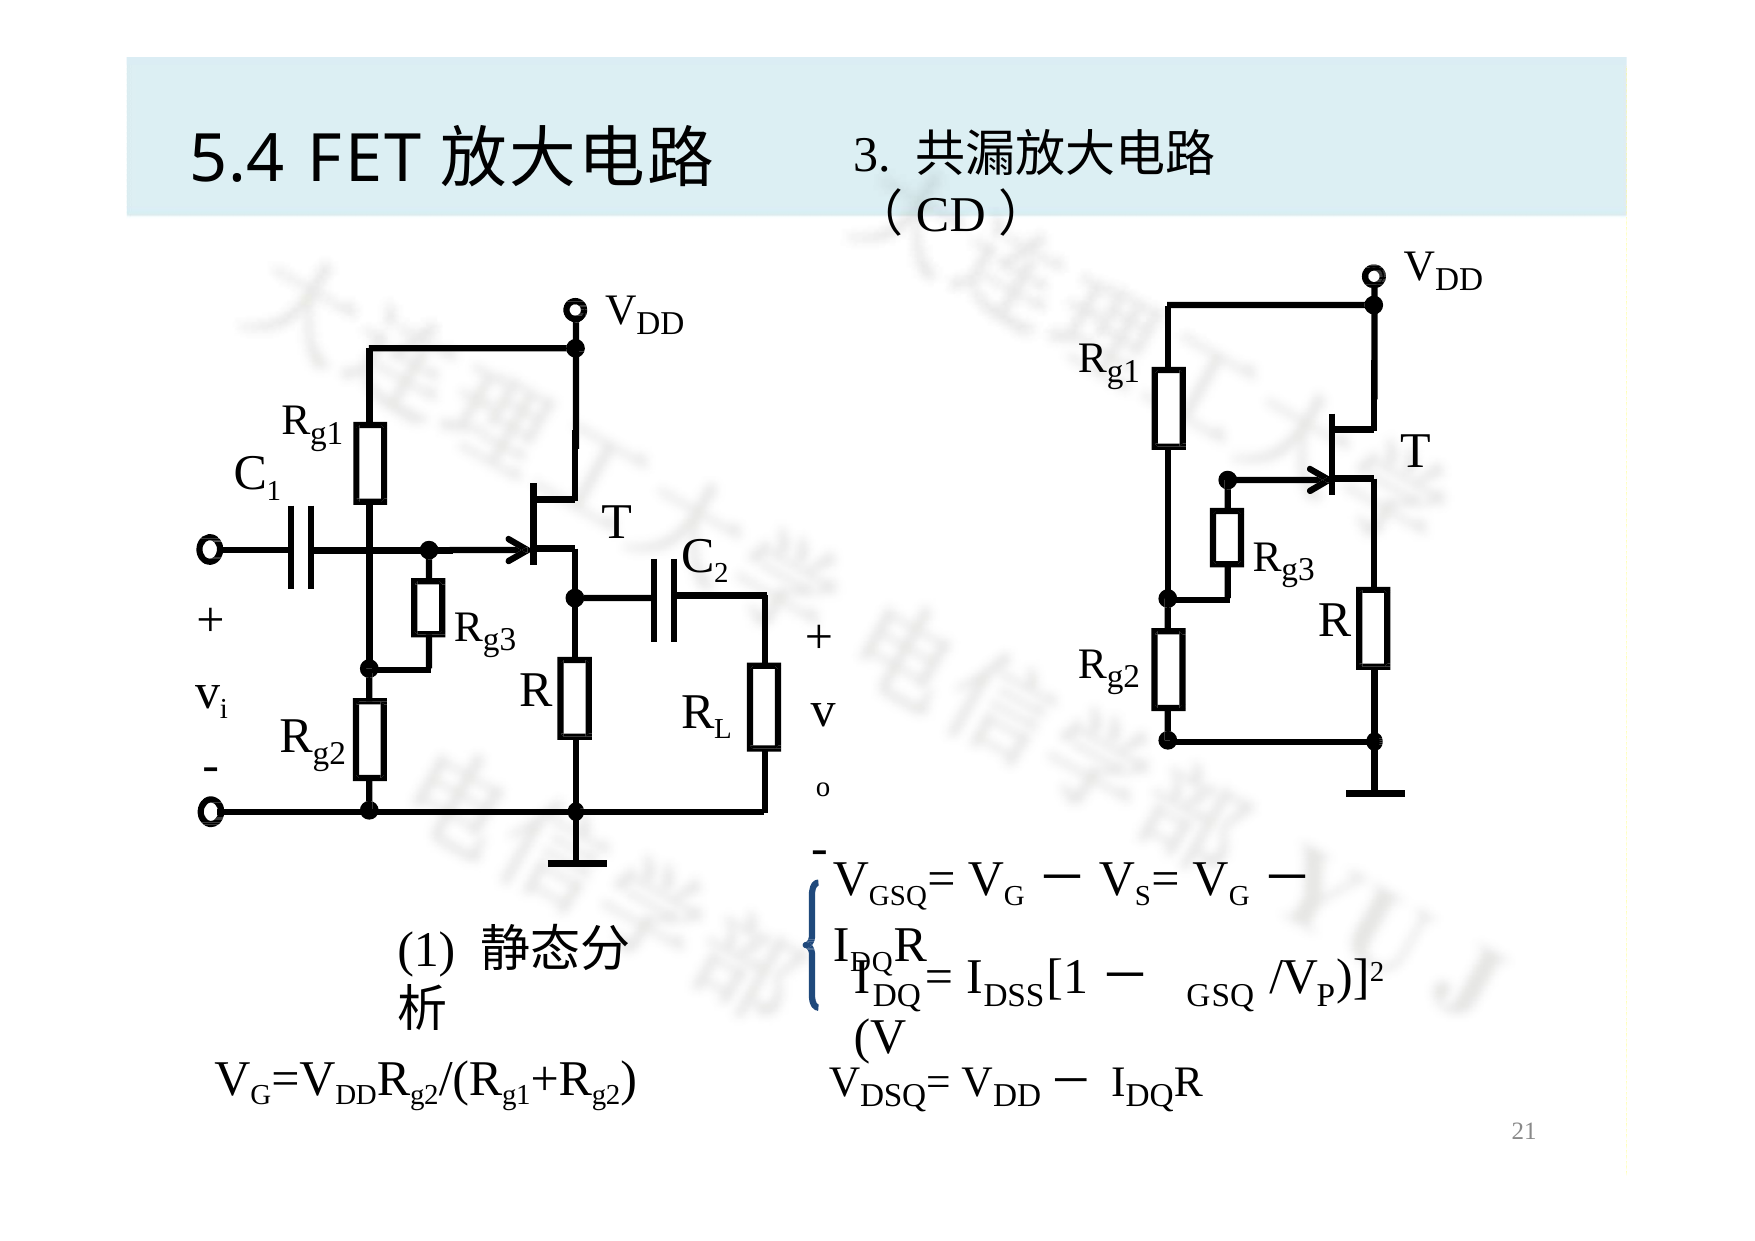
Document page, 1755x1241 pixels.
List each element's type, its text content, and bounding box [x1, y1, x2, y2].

text_box [572, 323, 580, 339]
text_box /V )]2 [1267, 943, 1390, 1004]
text_box R [277, 702, 315, 763]
text_box R [517, 656, 555, 717]
text_box [567, 802, 584, 821]
text_box Rg3 [451, 607, 523, 666]
text_box [1217, 515, 1237, 561]
text_box [197, 796, 225, 828]
text_box [572, 357, 580, 449]
text_box [1361, 264, 1386, 289]
text_box [557, 656, 592, 740]
text_box VDD [1401, 246, 1487, 306]
text_box [564, 664, 585, 733]
text_box [576, 588, 652, 608]
text_box RL [678, 678, 739, 745]
text_box Rg2 [1075, 644, 1147, 704]
text_box R [1315, 586, 1354, 647]
text_box - [200, 731, 221, 792]
text_box [359, 659, 379, 698]
text_box [1371, 314, 1378, 400]
text_box [425, 638, 433, 669]
text_box [411, 578, 446, 638]
text_box [352, 698, 387, 782]
text_box (1) 静态分析 [395, 915, 672, 1036]
text_box [1151, 628, 1186, 712]
text_box Rg1 [279, 400, 350, 460]
picture [126, 57, 1627, 1176]
text_box Rg3 [1250, 537, 1322, 596]
text_box [1218, 470, 1237, 507]
text_box [418, 585, 439, 631]
text_box [359, 782, 379, 820]
text_box VG=VDDRg2/(Rg1+Rg2) [212, 1058, 662, 1111]
text_box C2 [678, 522, 733, 589]
text_box [449, 535, 534, 565]
text_box [1363, 593, 1384, 663]
text_box [1158, 589, 1178, 628]
text_box [1158, 712, 1178, 750]
title 5.4 FET放大电路 [187, 114, 1567, 323]
text_box [360, 429, 381, 498]
text_box [1151, 366, 1186, 450]
text_box g2 [310, 731, 349, 772]
text_box [1167, 295, 1384, 315]
text_box VDD [602, 323, 689, 350]
text_box VDSQ= VDD－IDQR [826, 1057, 1208, 1122]
text_box [360, 705, 380, 774]
text_box [196, 534, 224, 565]
text_box [368, 338, 585, 358]
text_box [565, 588, 575, 608]
text_box C1 [231, 439, 286, 506]
slide_number 21 [1507, 1117, 1541, 1241]
text_box [1371, 288, 1378, 296]
text_box [754, 669, 774, 745]
text_box + vi [192, 586, 229, 725]
text_box [1366, 732, 1383, 751]
text_box [1228, 465, 1336, 494]
text_box [419, 540, 439, 578]
text_box [802, 879, 819, 1011]
text_box [1158, 635, 1179, 704]
text_box VGSQ= VG－VS= VG－IDQR [830, 845, 1395, 977]
text_box [746, 662, 782, 752]
text_box [1224, 568, 1231, 599]
text_box P [1314, 1004, 1340, 1013]
text_box + vo - [797, 603, 841, 875]
text_box [1209, 507, 1245, 568]
text_box [1356, 586, 1391, 670]
text_box Rg1 [1075, 338, 1147, 398]
text_box [353, 421, 388, 505]
text_box T [599, 488, 637, 549]
text_box I = I [1－(V [851, 943, 1189, 1064]
text_box GSQ [1184, 972, 1259, 1013]
text_box [1369, 271, 1379, 281]
text_box [1158, 374, 1179, 443]
text_box T [1398, 417, 1436, 478]
